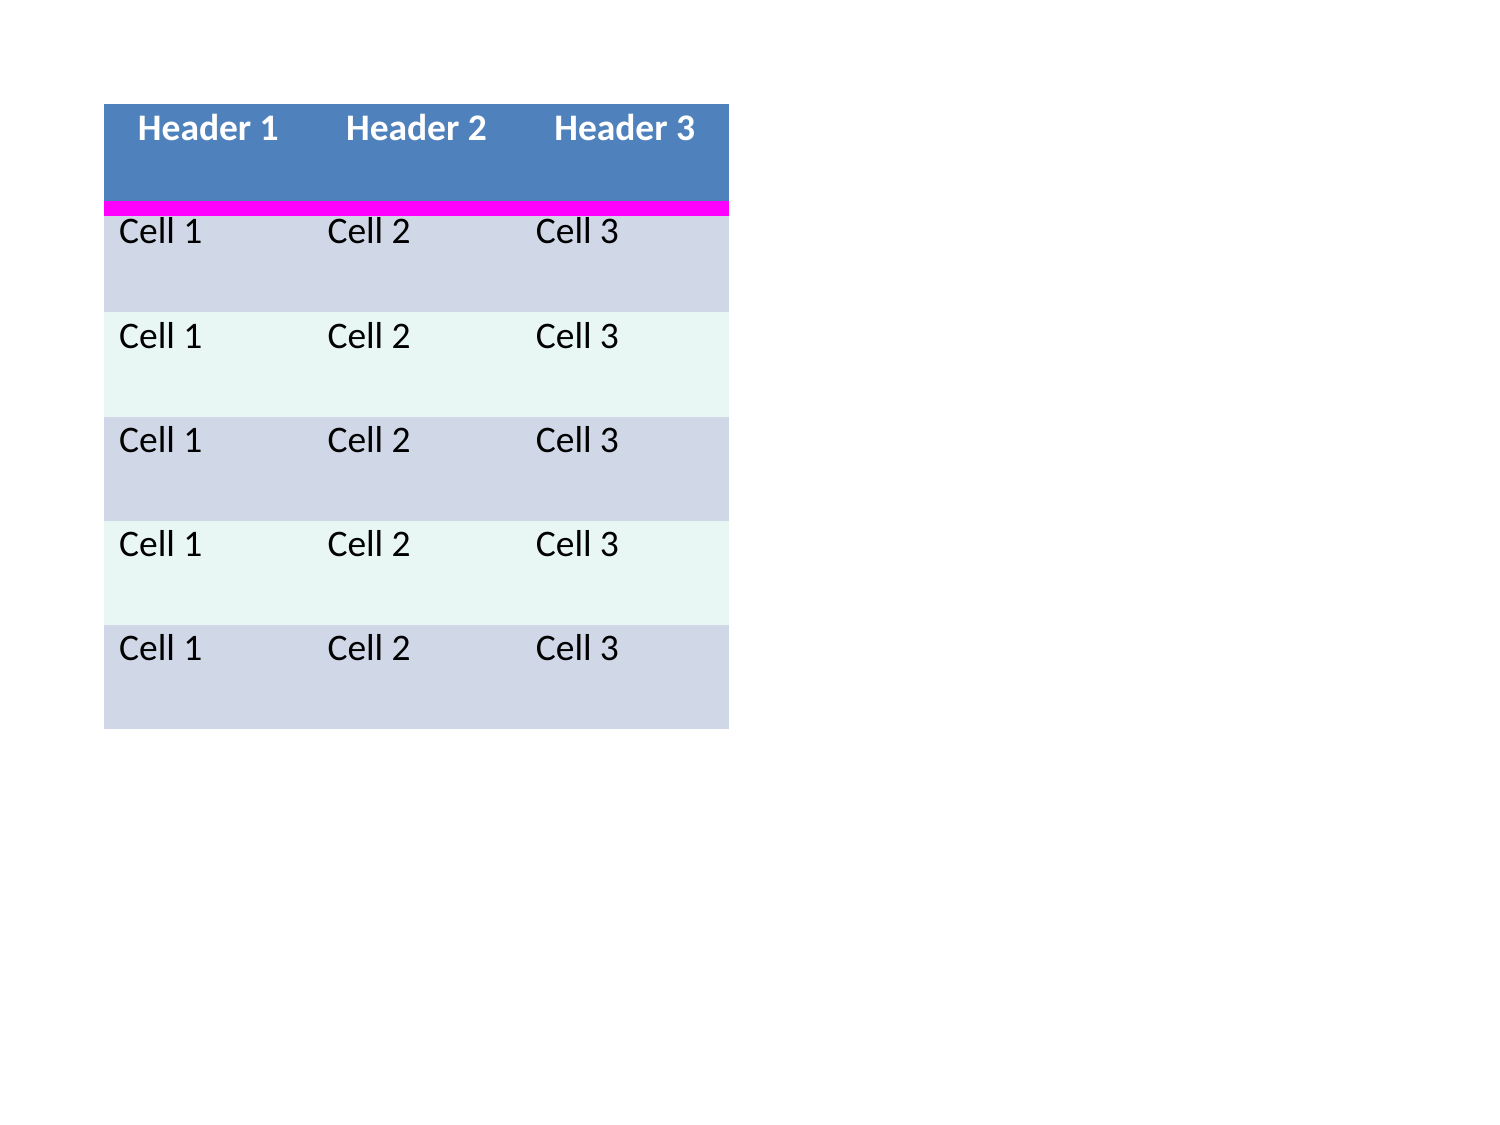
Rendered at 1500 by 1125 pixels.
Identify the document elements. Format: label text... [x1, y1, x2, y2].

table_cell Cell 2 [312, 216, 521, 312]
table_cell Cell 3 [521, 417, 729, 521]
table_cell Cell 2 [312, 625, 521, 729]
table_cell Cell 1 [104, 216, 312, 312]
table_cell Cell 3 [521, 521, 729, 625]
table_cell Cell 3 [521, 312, 729, 417]
table_cell Cell 2 [312, 312, 521, 417]
table_cell Cell 1 [104, 625, 312, 729]
table_header Header 3 [521, 104, 729, 201]
table_header Header 2 [312, 104, 521, 201]
table_cell Cell 3 [521, 625, 729, 729]
table_header Header 1 [104, 104, 312, 201]
table_cell Cell 2 [312, 417, 521, 521]
table_cell Cell 1 [104, 417, 312, 521]
table_cell Cell 3 [521, 216, 729, 312]
table_cell Cell 1 [104, 521, 312, 625]
table_cell Cell 1 [104, 312, 312, 417]
table_cell Cell 2 [312, 521, 521, 625]
